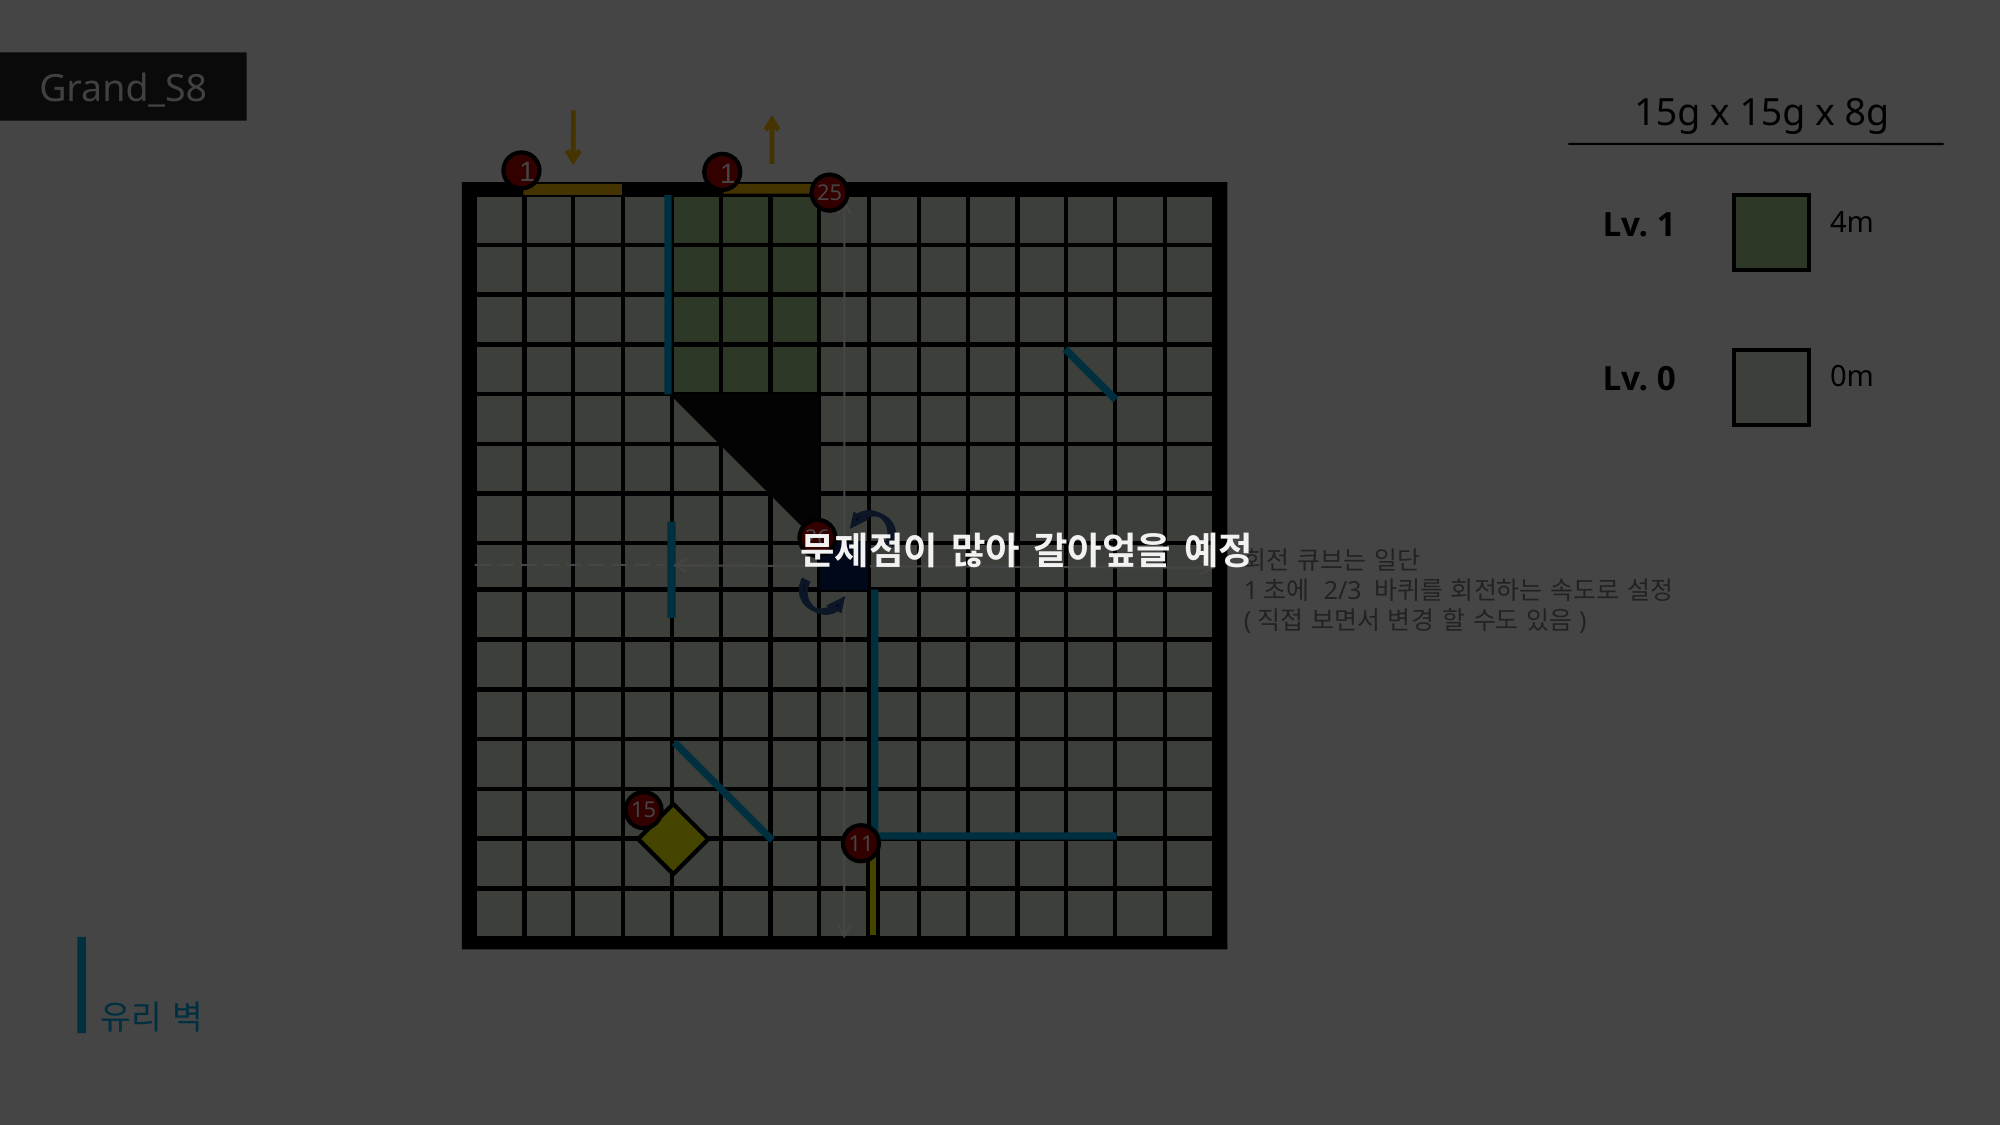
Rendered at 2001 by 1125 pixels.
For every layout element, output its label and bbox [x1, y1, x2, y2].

text_box [0, 0, 2000, 1125]
